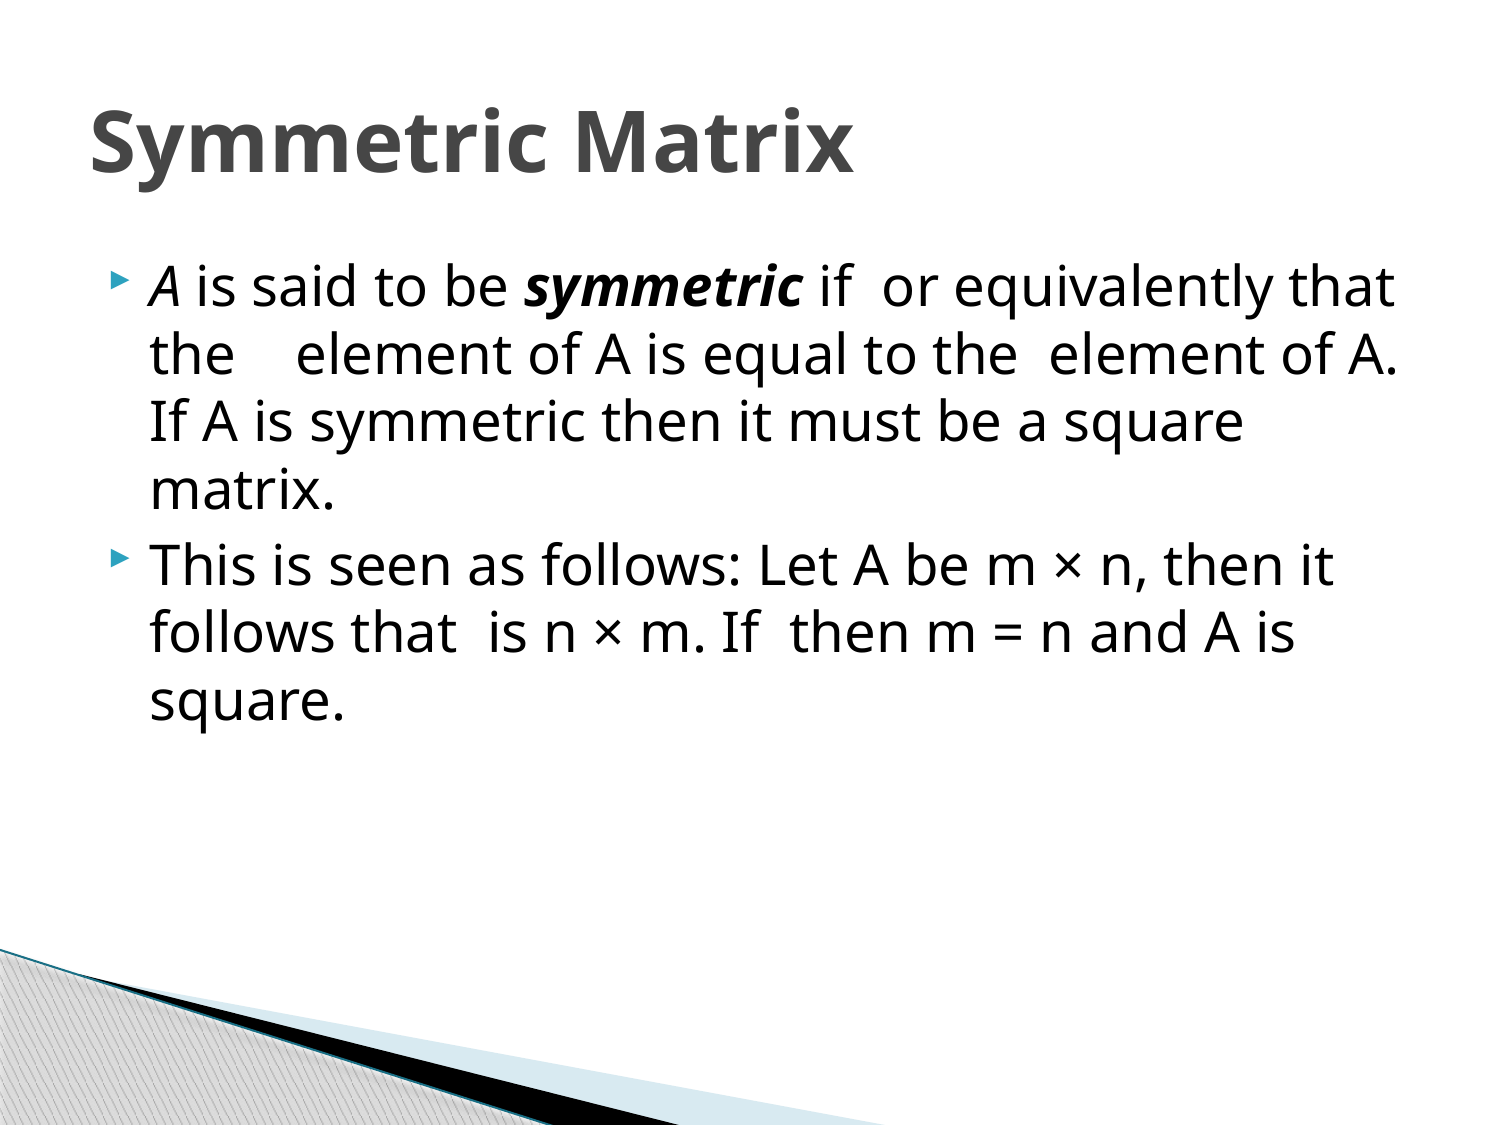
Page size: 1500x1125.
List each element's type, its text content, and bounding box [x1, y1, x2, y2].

title Symmetric Matrix [75, 45, 1425, 233]
